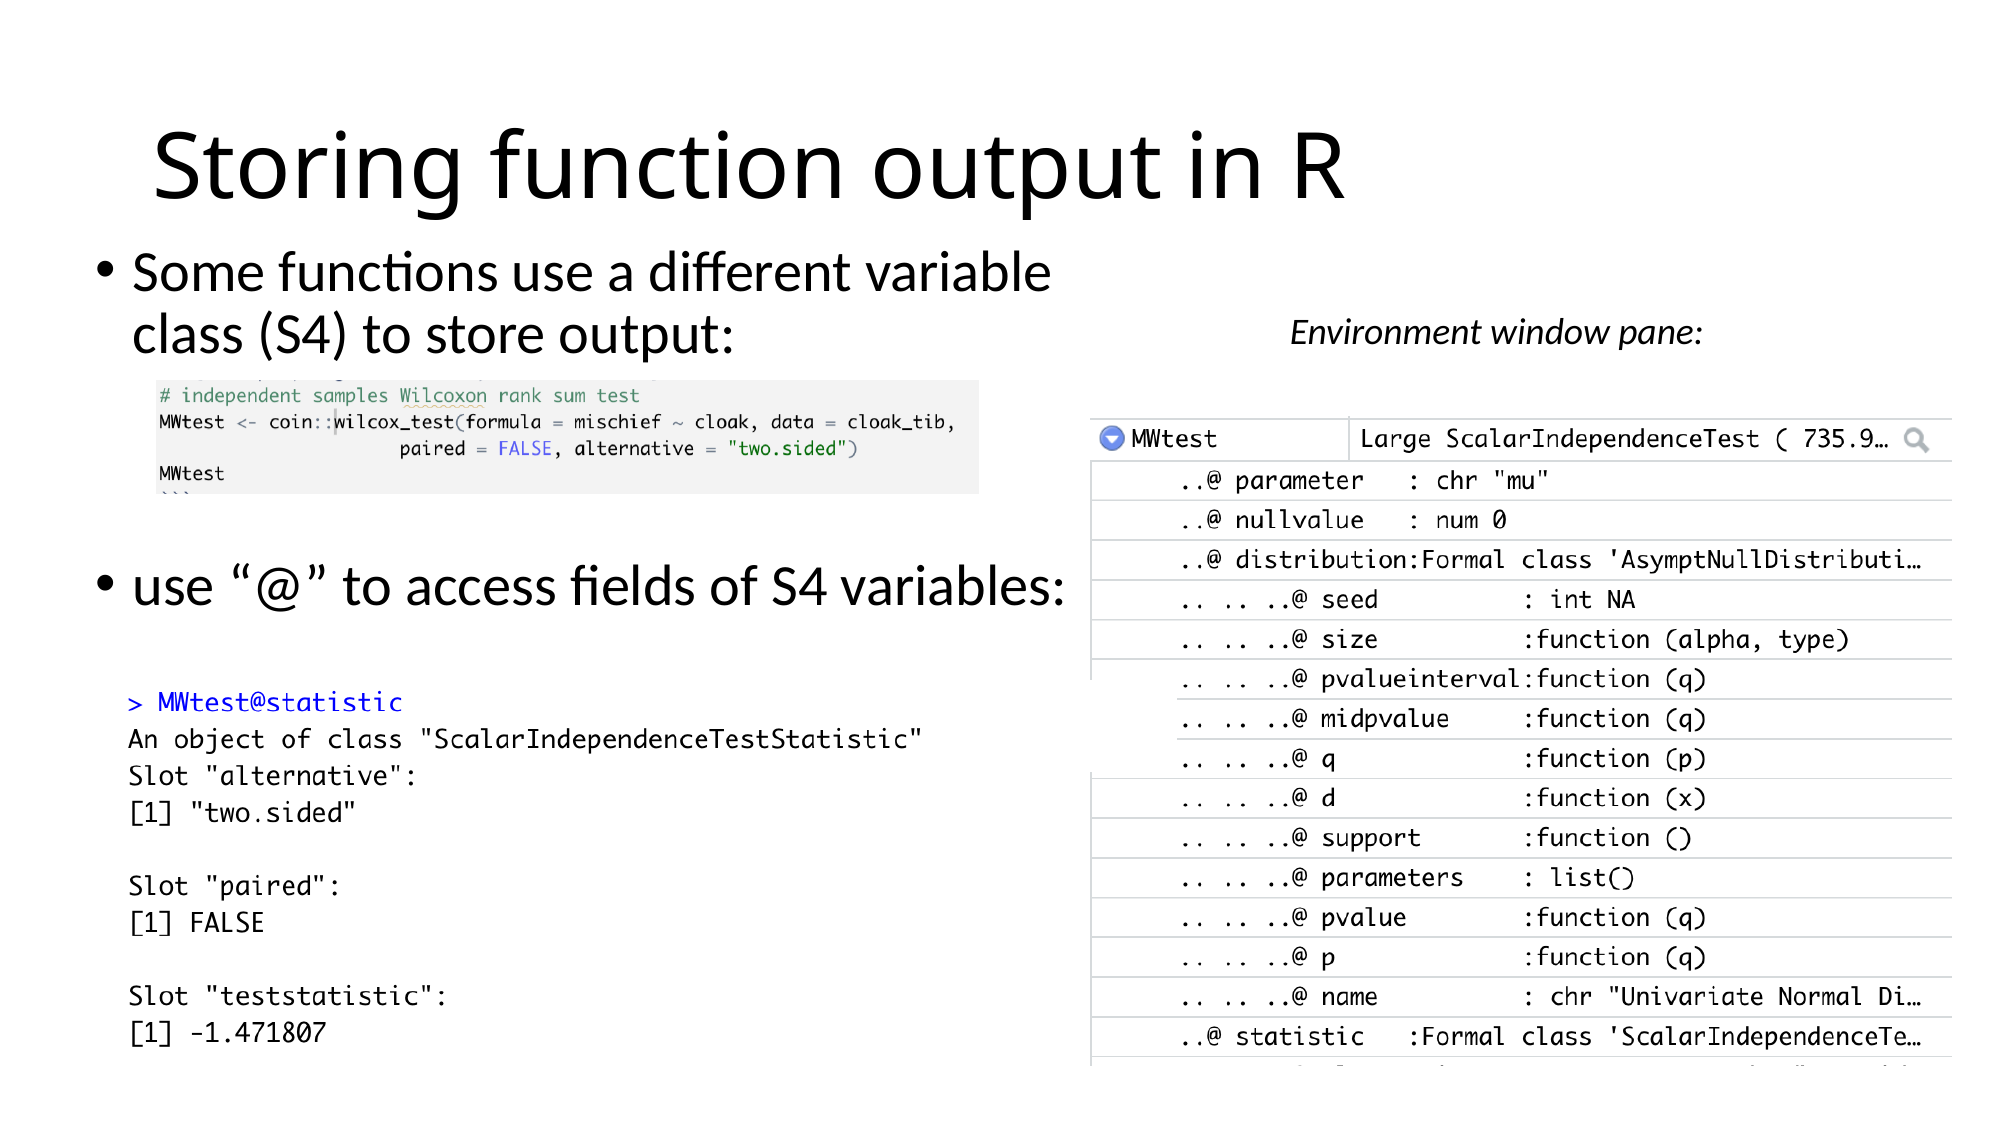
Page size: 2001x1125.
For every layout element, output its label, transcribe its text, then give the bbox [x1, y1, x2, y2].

picture [156, 380, 979, 494]
picture [119, 416, 1952, 1076]
list Some functions use a different variable class (S4) to store output: use “@” to access fields of S4 variables: [80, 233, 1130, 948]
text_box Environment window pane: [1275, 299, 1720, 360]
title Storing function output in R [137, 59, 1863, 278]
